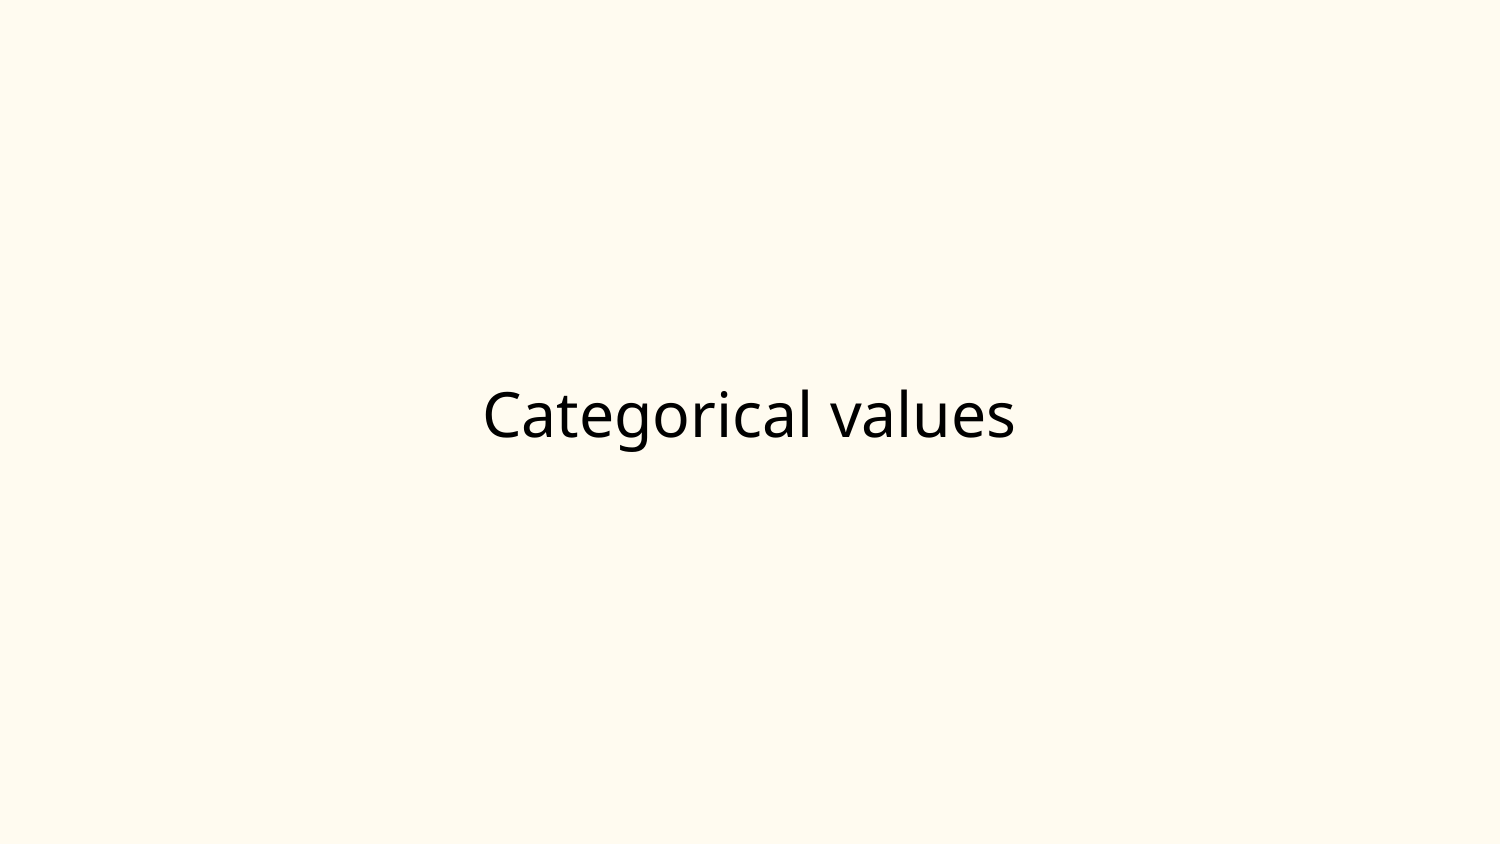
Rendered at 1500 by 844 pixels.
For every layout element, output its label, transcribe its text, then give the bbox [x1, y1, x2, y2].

title Categorical values [51, 360, 1449, 462]
